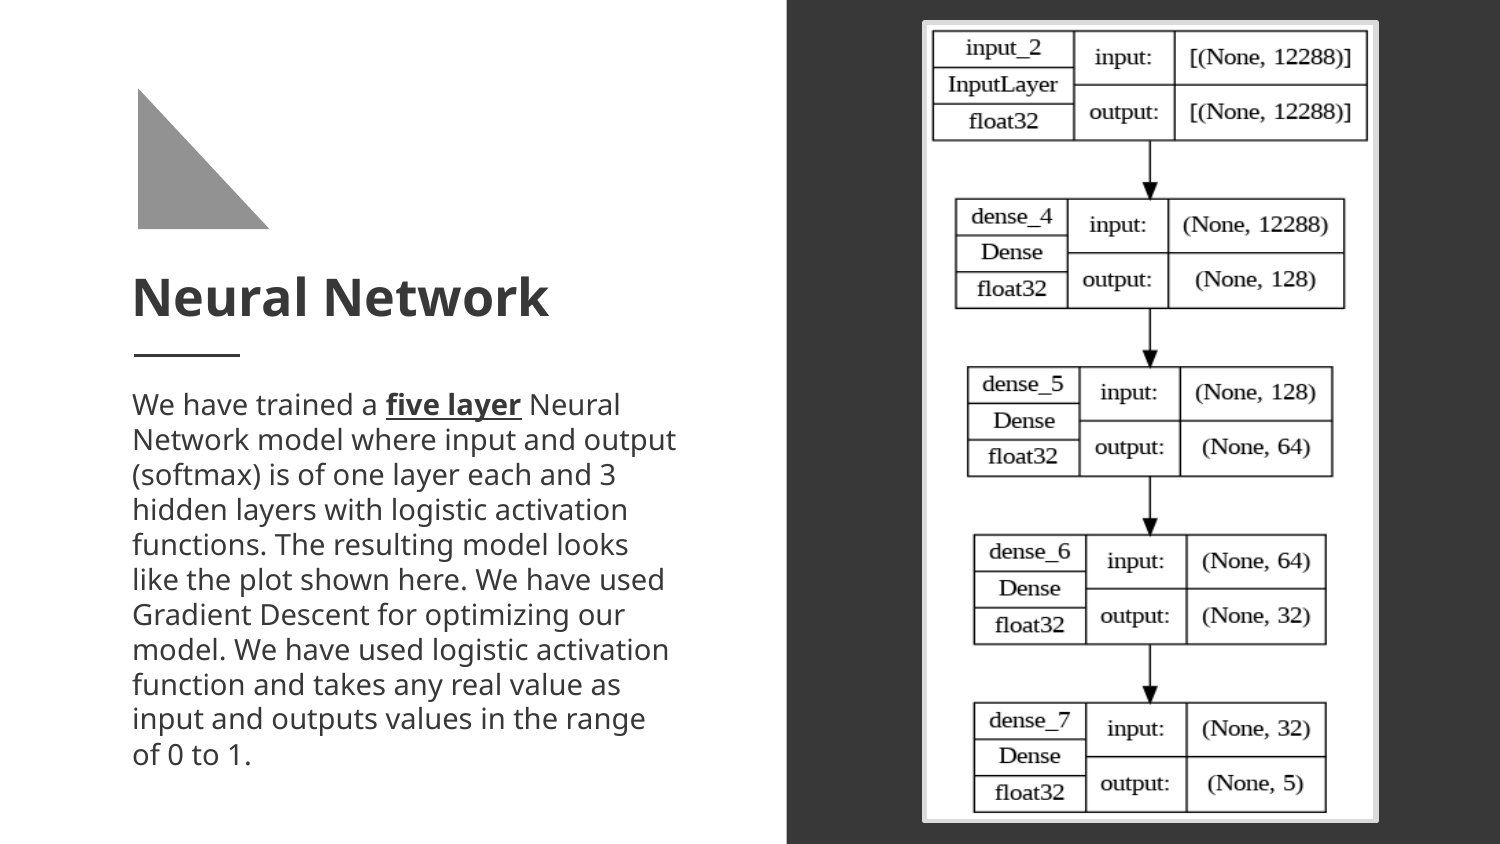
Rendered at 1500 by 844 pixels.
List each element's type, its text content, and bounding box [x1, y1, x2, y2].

subtitle We have trained a five layer Neural Network model where input and output (softmax) is of one layer each and 3 hidden layers with logistic activation functions. The resulting model looks like the plot shown here. We have used Gradient Descent for optimizing our model. We have used logistic activation function and takes any real value as input and outputs values in the range of 0 to 1. [116, 371, 697, 756]
picture [926, 24, 1375, 819]
text_box Neural Network [116, 249, 662, 340]
